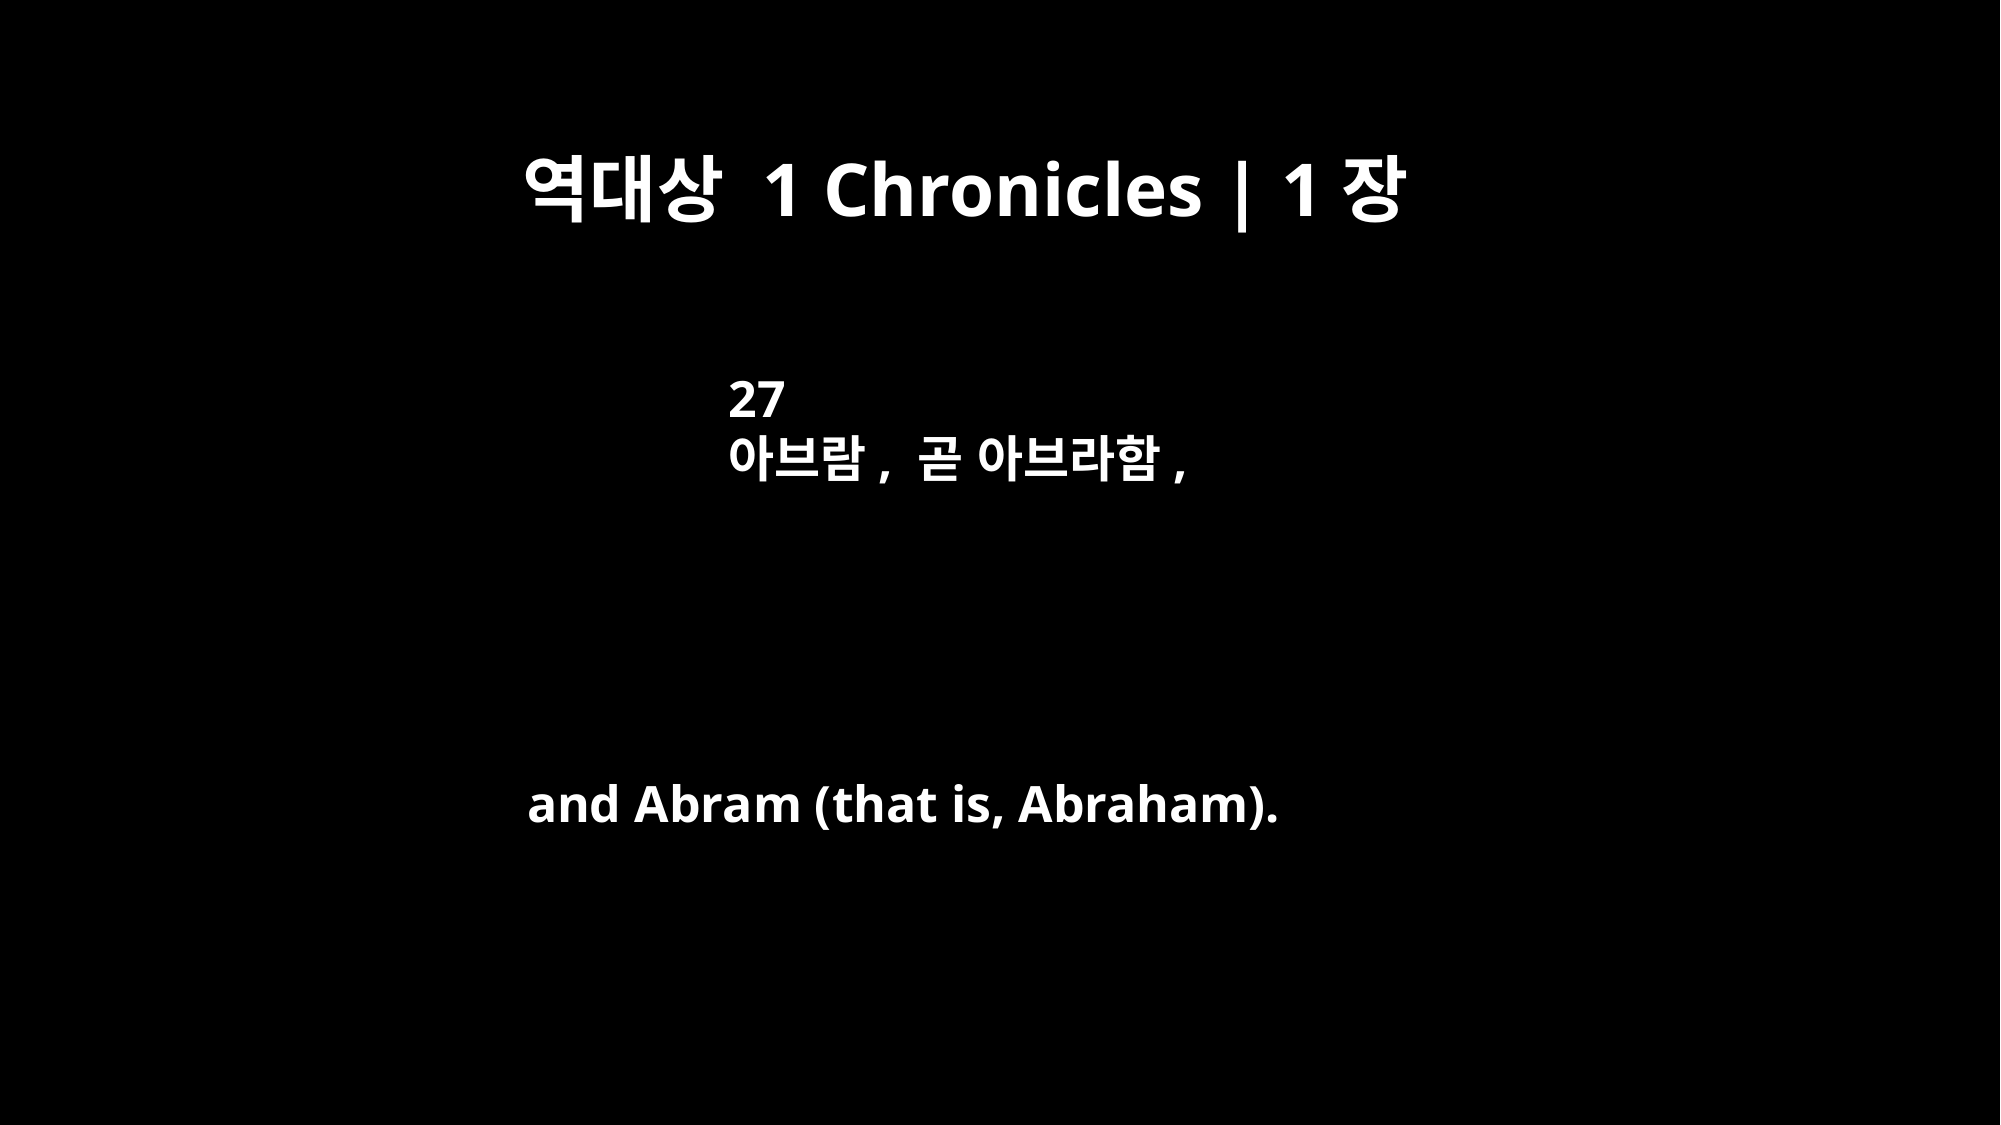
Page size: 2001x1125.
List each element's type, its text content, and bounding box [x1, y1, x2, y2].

text_box 27 아브람, 곧 아브라함, [713, 359, 1204, 495]
text_box and Abram (that is, Abraham). [512, 764, 1296, 840]
text_box 역대상 1 Chronicles | 1장 [507, 136, 1424, 239]
